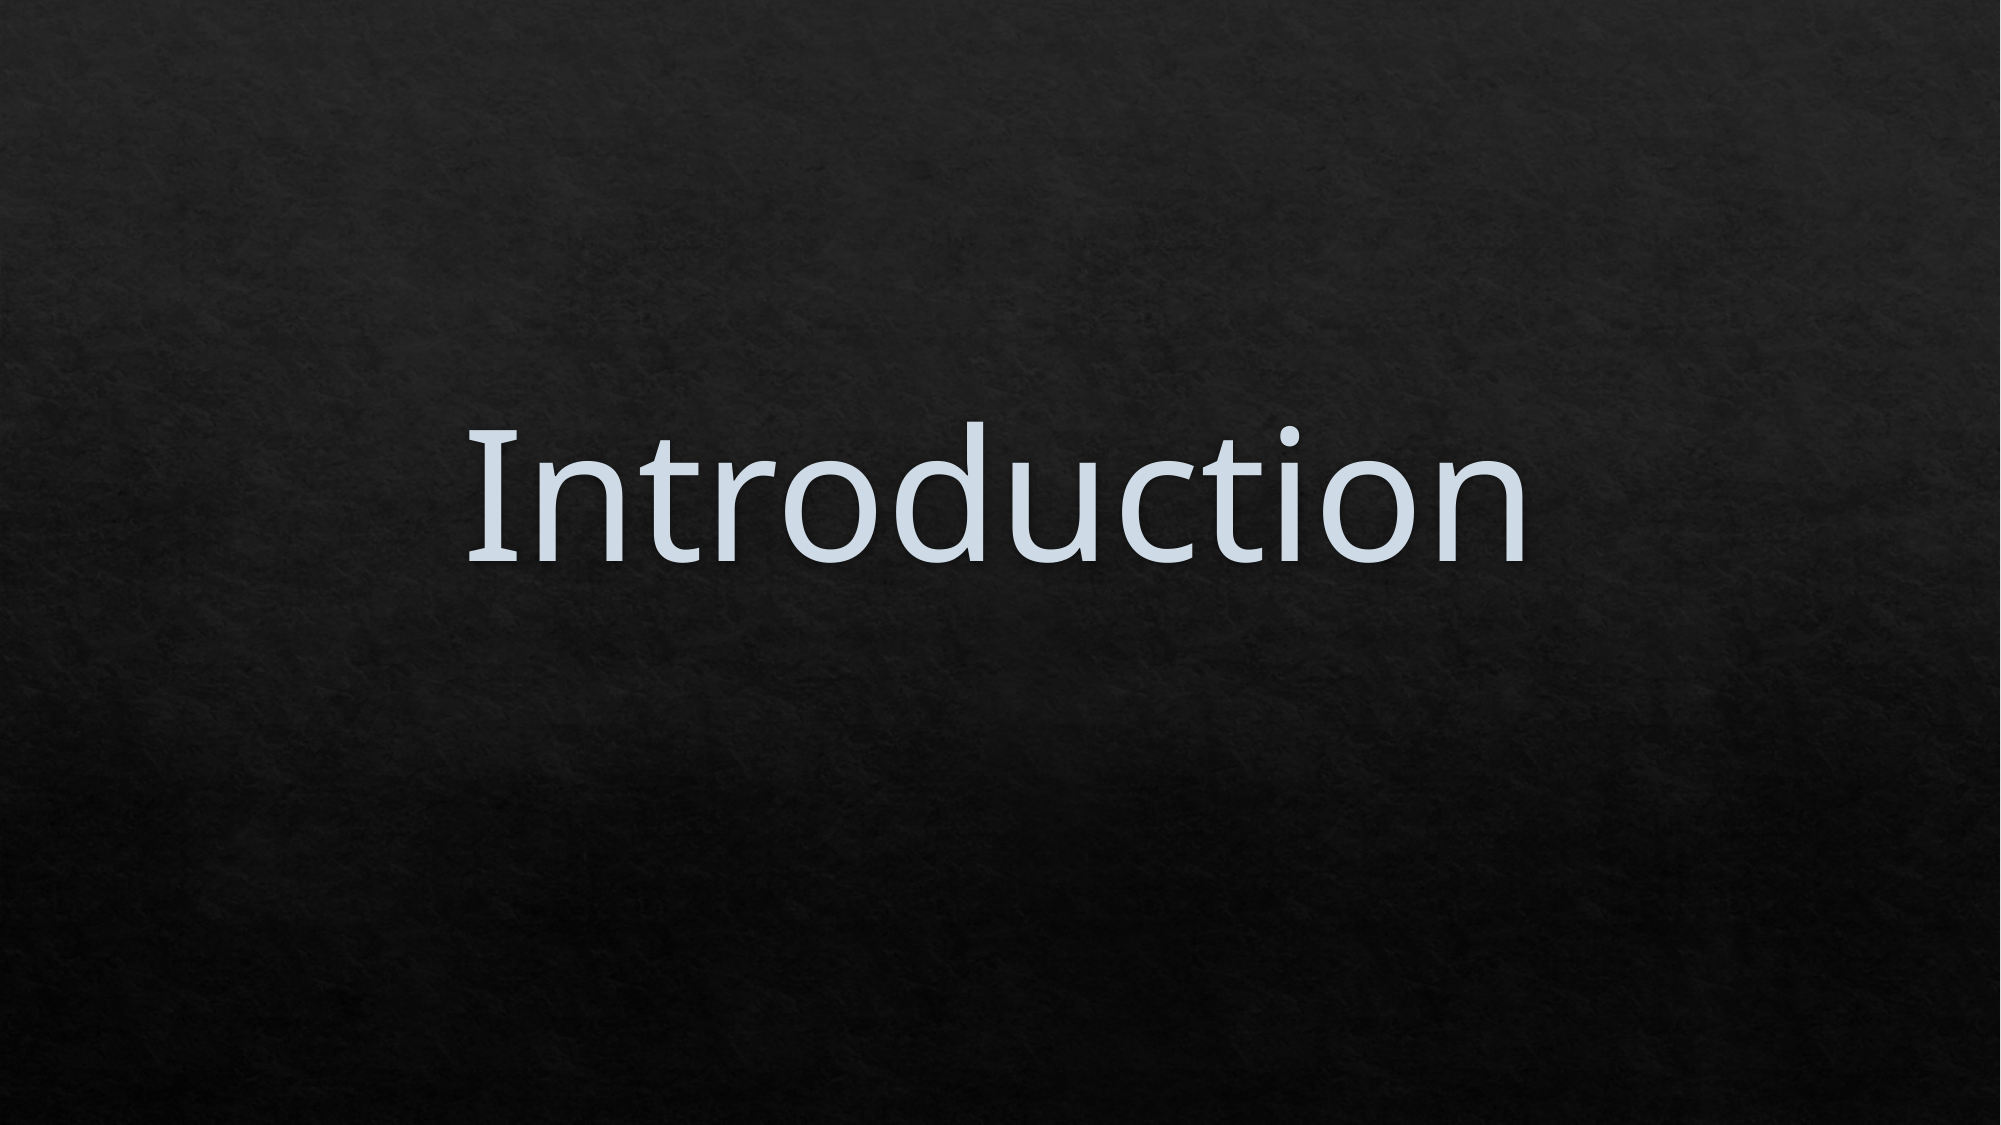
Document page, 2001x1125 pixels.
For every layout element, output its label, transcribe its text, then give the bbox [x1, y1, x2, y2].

title Introduction [150, 337, 1850, 666]
